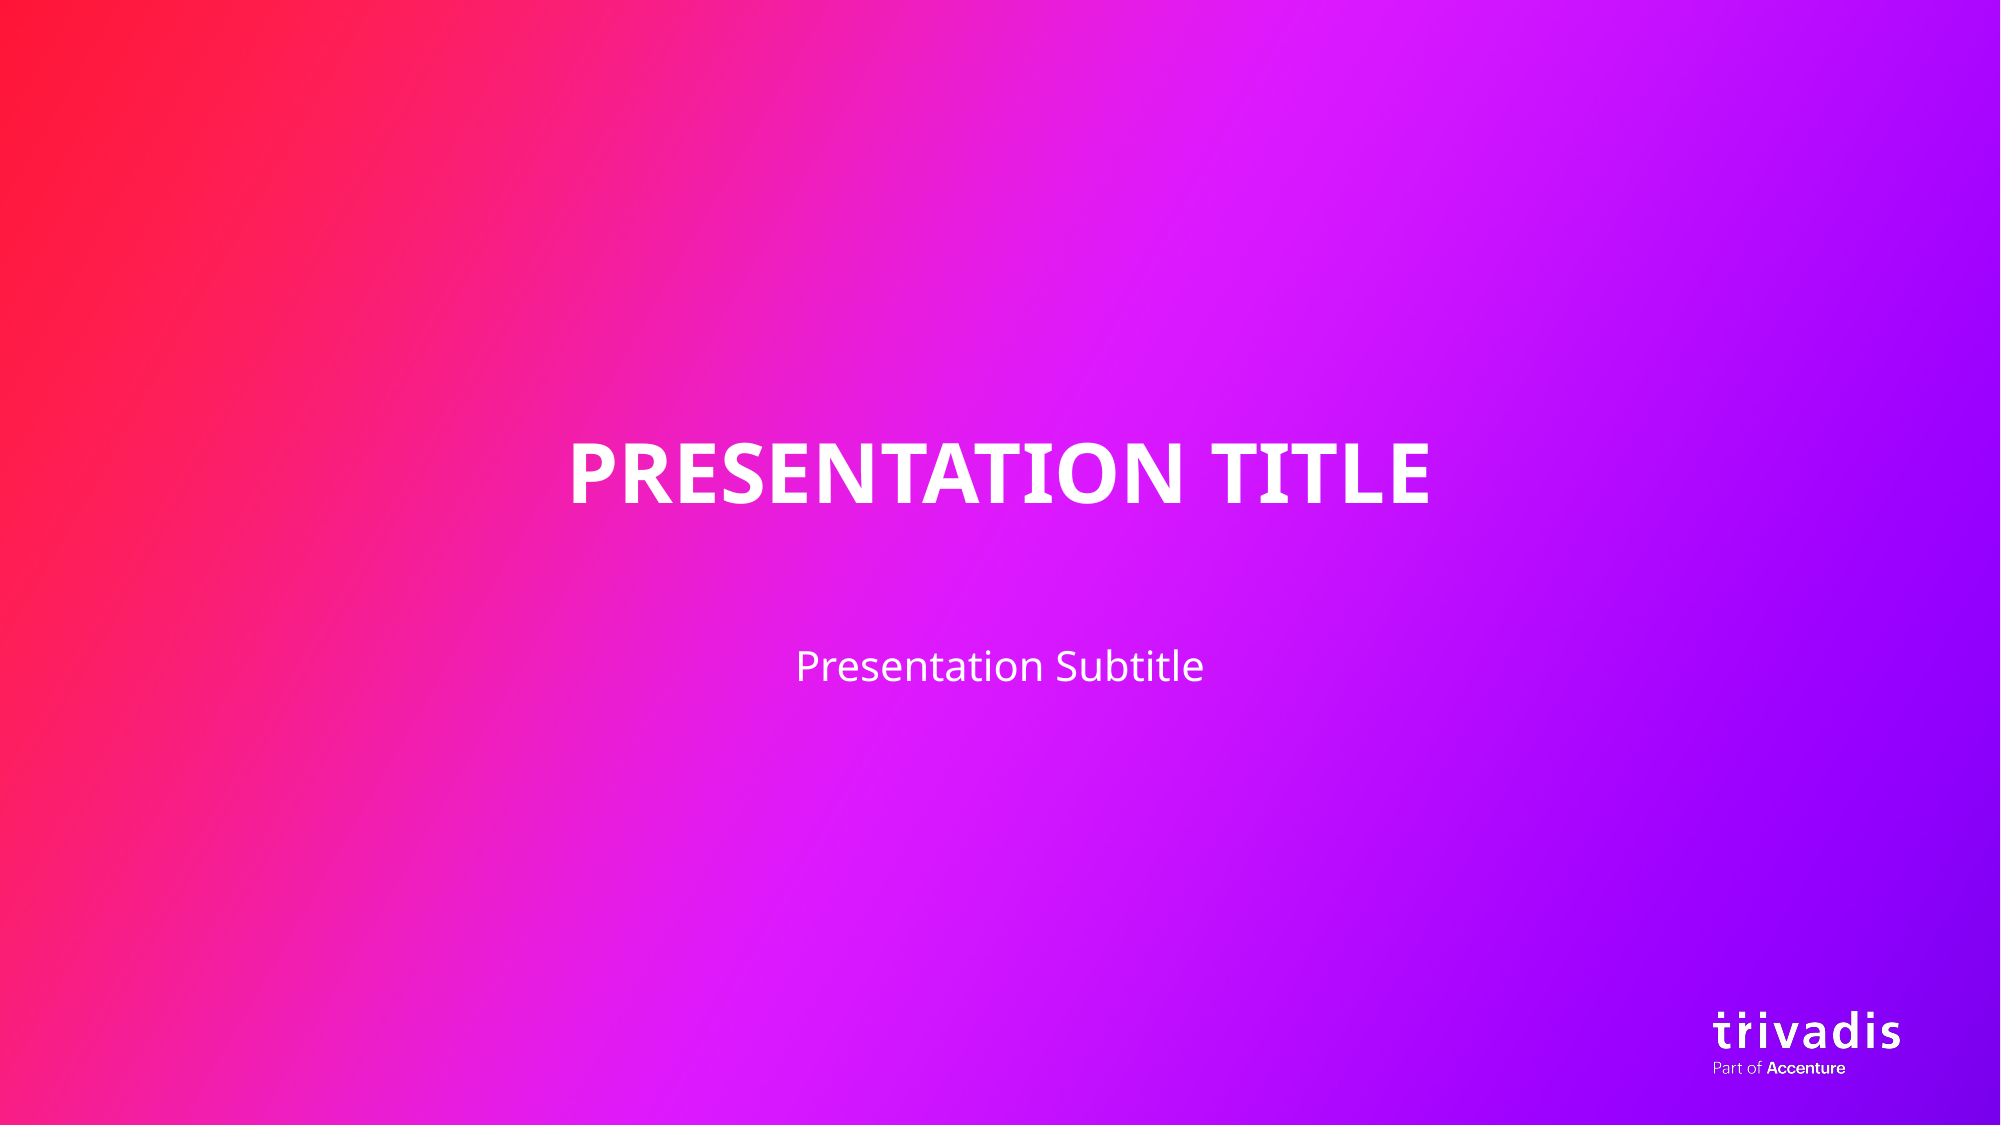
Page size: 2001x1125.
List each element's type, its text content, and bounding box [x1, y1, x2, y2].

title Presentation Title [150, 349, 1850, 591]
subtitle Presentation Subtitle [150, 637, 1850, 732]
picture [0, 0, 2001, 1125]
